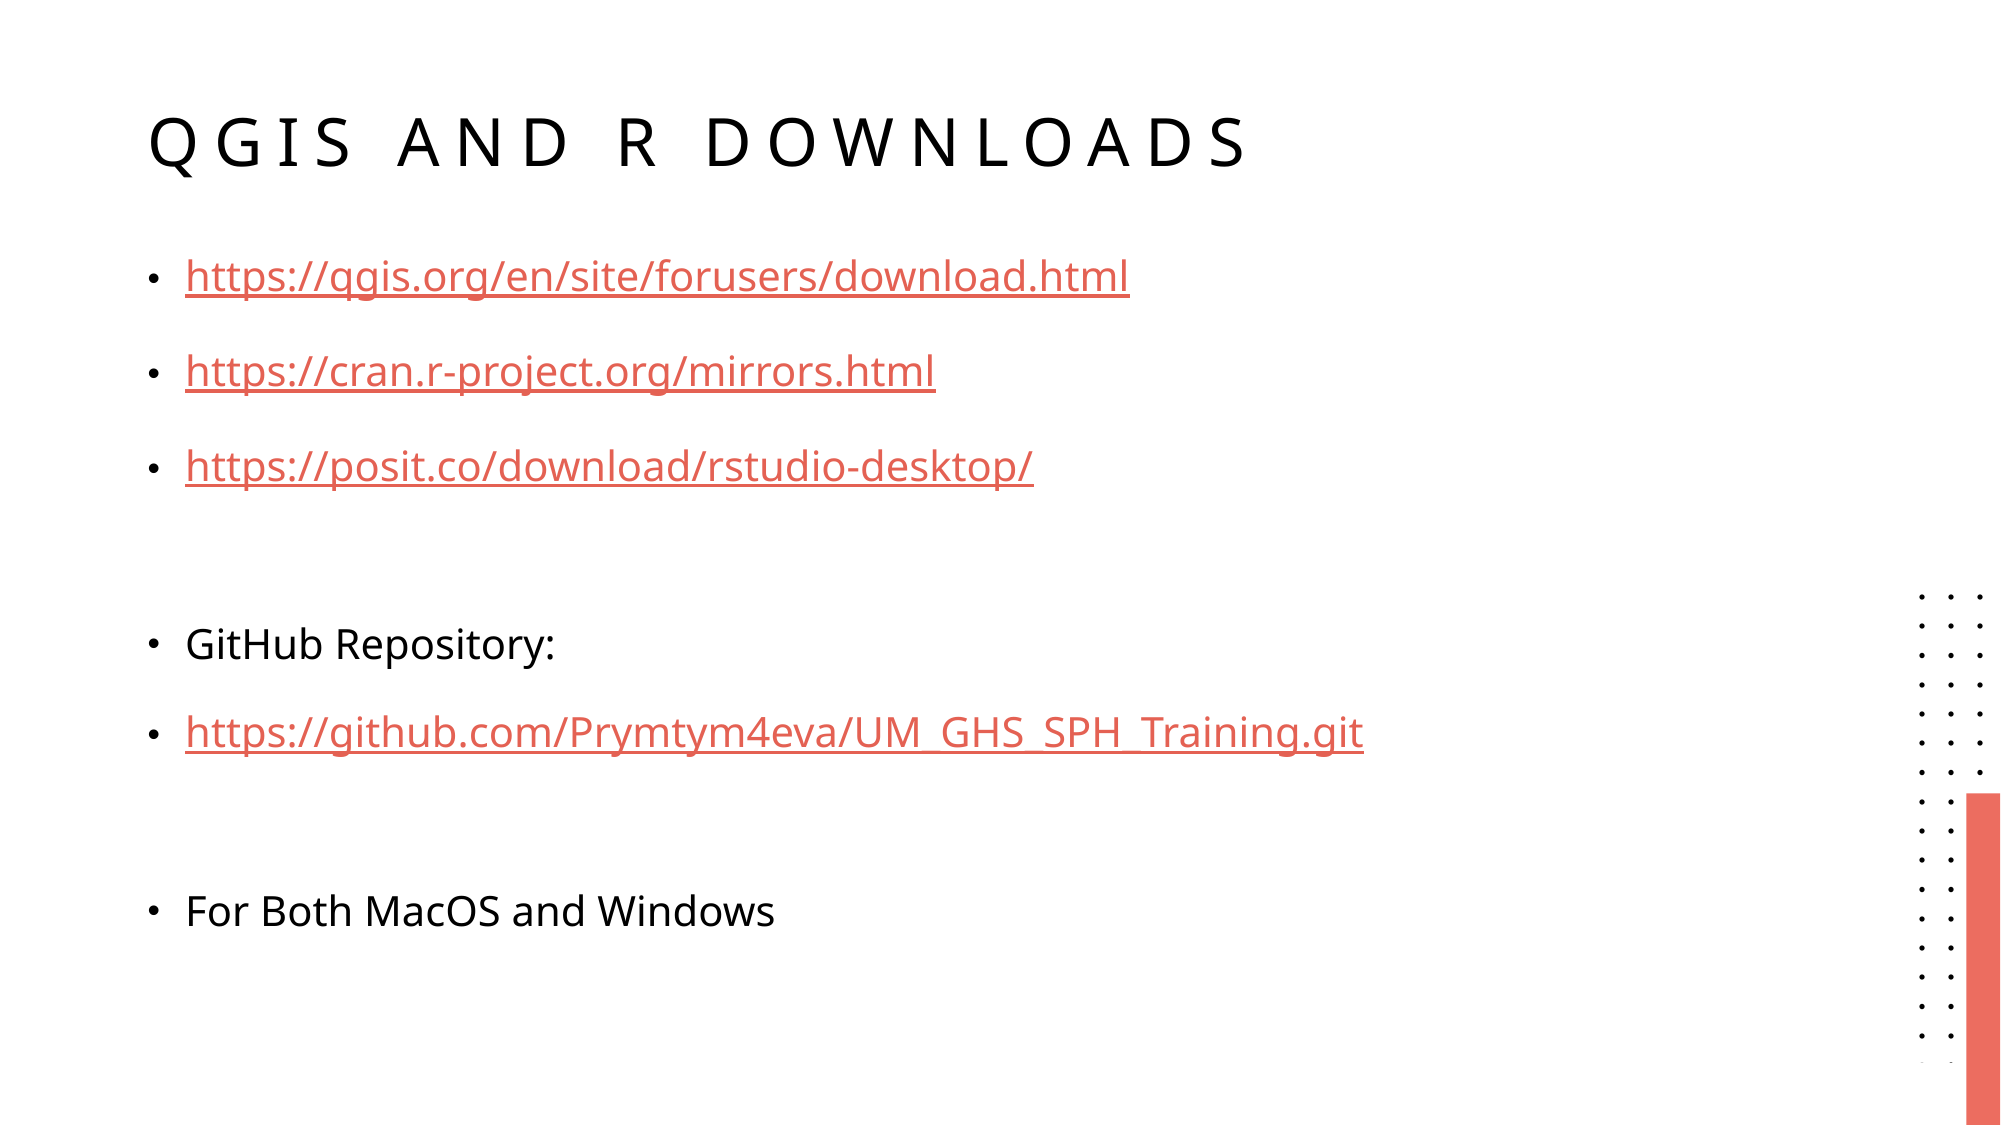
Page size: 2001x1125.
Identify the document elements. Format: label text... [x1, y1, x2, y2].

title QGIS and r Downloads [132, 59, 1832, 187]
picture [1907, 582, 1994, 1064]
list https://qgis.org/en/site/forusers/download.html https://cran.r-project.org/mirrors.html https://posit.co/download/rstudio-desktop/ GitHub Repository: https://github.com/Prymtym4eva/UM_GHS_SPH_Training.git For Both MacOS and Windows [132, 224, 1832, 900]
